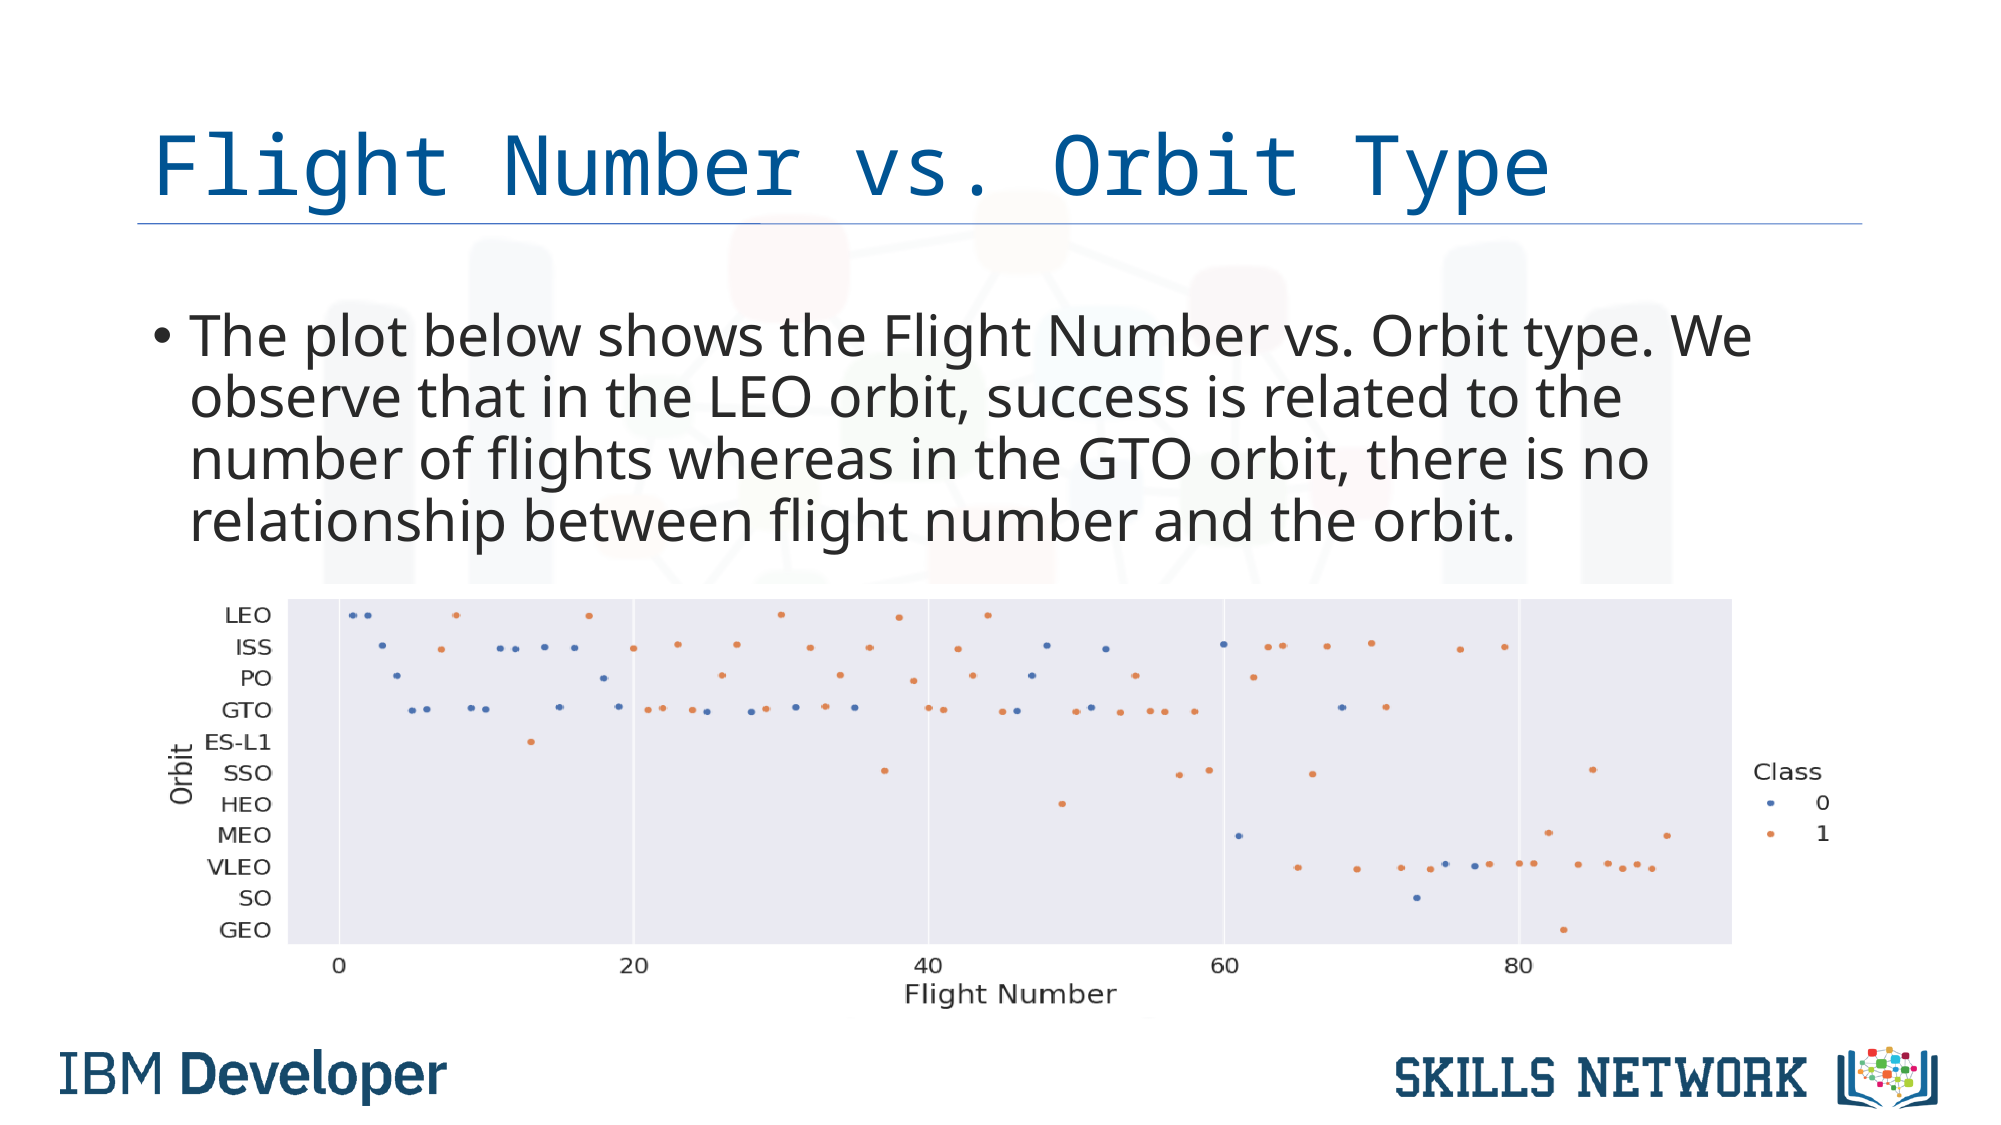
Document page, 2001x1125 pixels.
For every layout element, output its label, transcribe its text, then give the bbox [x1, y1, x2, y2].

picture [55, 1045, 459, 1108]
picture [1390, 1045, 1945, 1111]
title Flight Number vs. Orbit Type [137, 59, 1863, 278]
list The plot below shows the Flight Number vs. Orbit type. We observe that in the LEO orbit, success is related to the number of flights whereas in the GTO orbit, there is no relationship between flight number and the orbit. [137, 299, 1863, 563]
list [137, 584, 1863, 1017]
